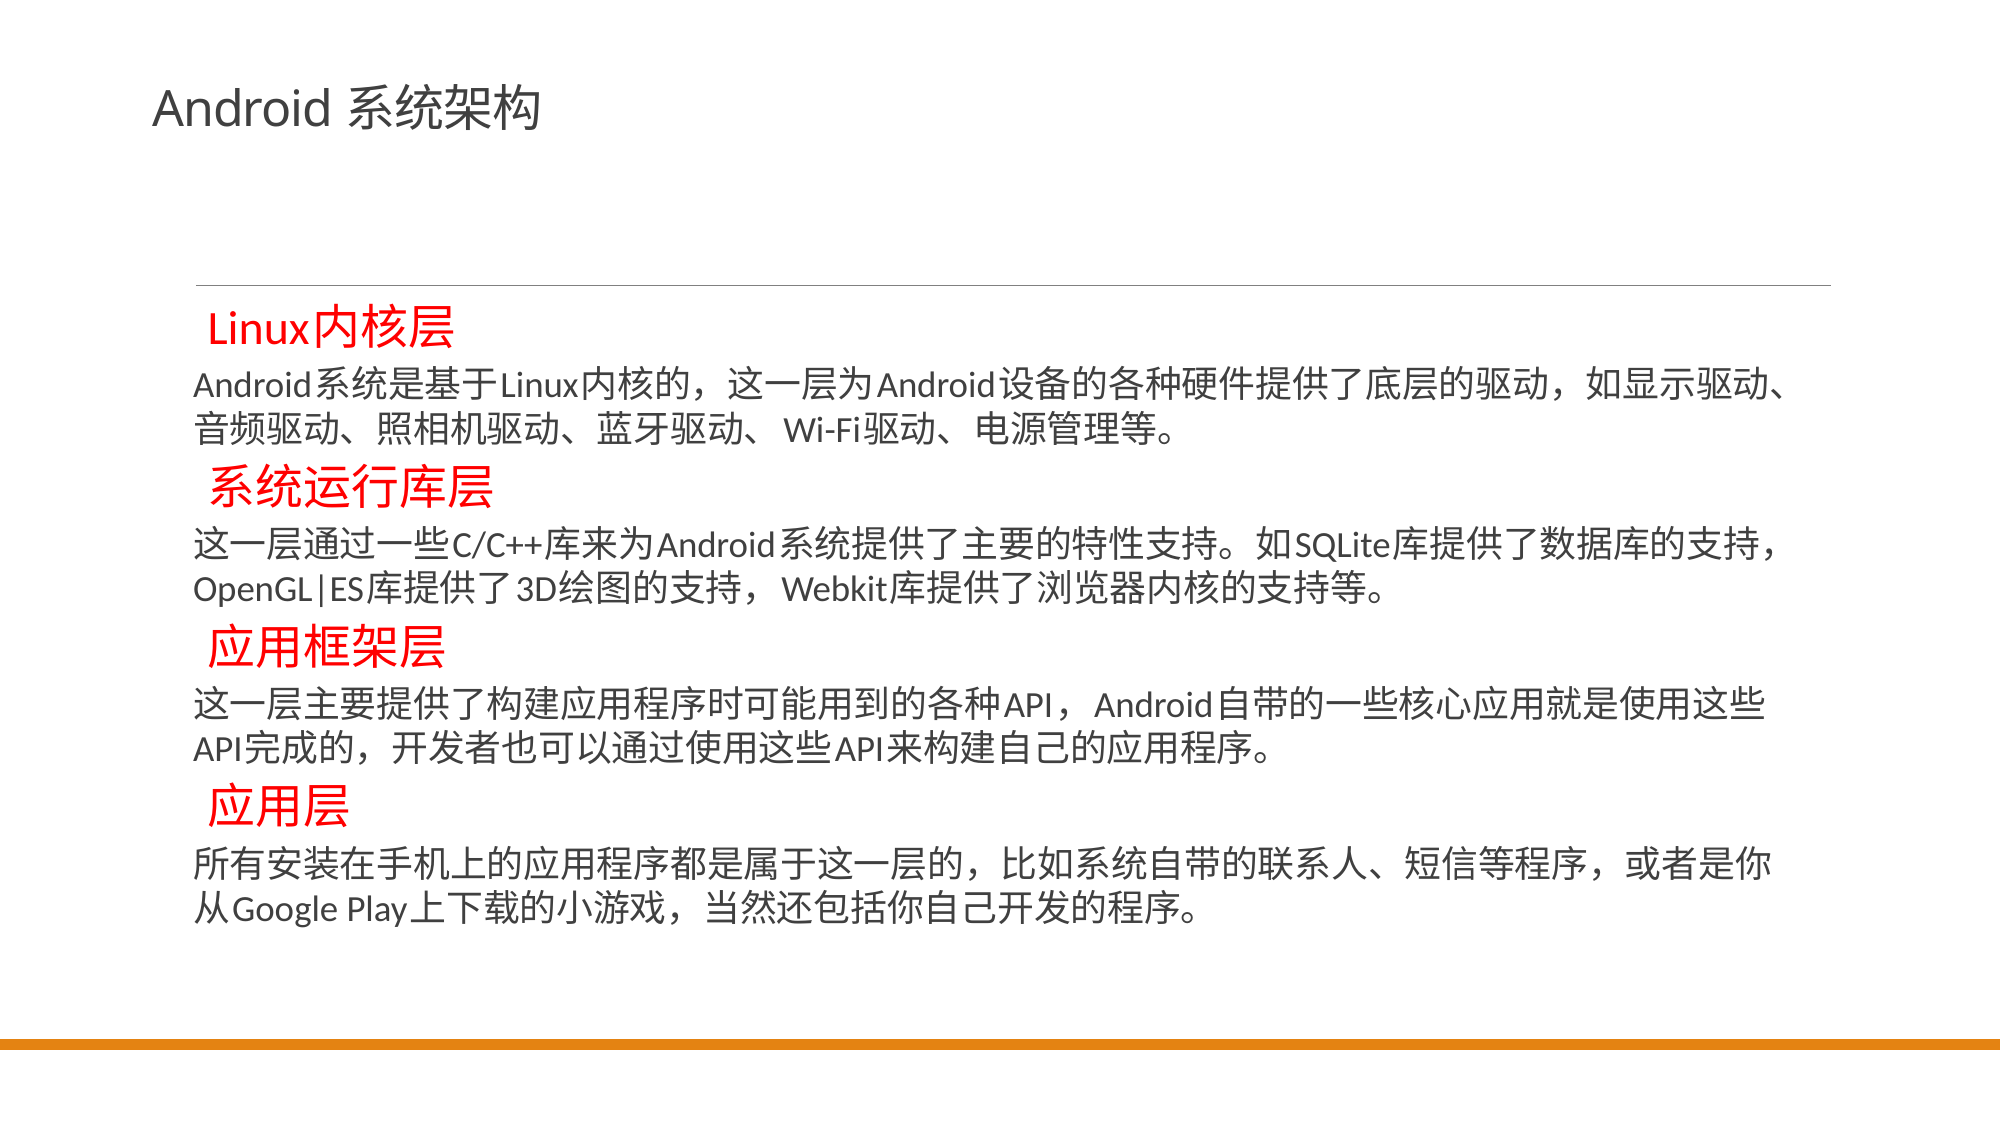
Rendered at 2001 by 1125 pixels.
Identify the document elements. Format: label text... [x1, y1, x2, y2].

list Linux内核层 Android系统是基于Linux内核的，这一层为Android设备的各种硬件提供了底层的驱动，如显示驱动、音频驱动、照相机驱动、蓝牙驱动、Wi-Fi驱动、电源管理等。 系统运行库层 这一层通过一些C/C++库来为Android系统提供了主要的特性支持。如SQLite库提供了数据库的支持，OpenGL|ES库提供了3D绘图的支持，Webkit库提供了浏览器内核的支持等。 应用框架层 这一层主要提供了构建应用程序时可能用到的各种API，Android自带的一些核心应用就是使用这些API完成的，开发者也可以通过使用这些API来构建自己的应用程序。 应用层 所有安装在手机上的应用程序都是属于这一层的，比如系统自带的联系人、短信等程序，或者是你从Google Play上下载的小游戏，当然还包括你自己开发的程序。 [193, 289, 1807, 960]
title Android系统架构 [137, 59, 1863, 144]
